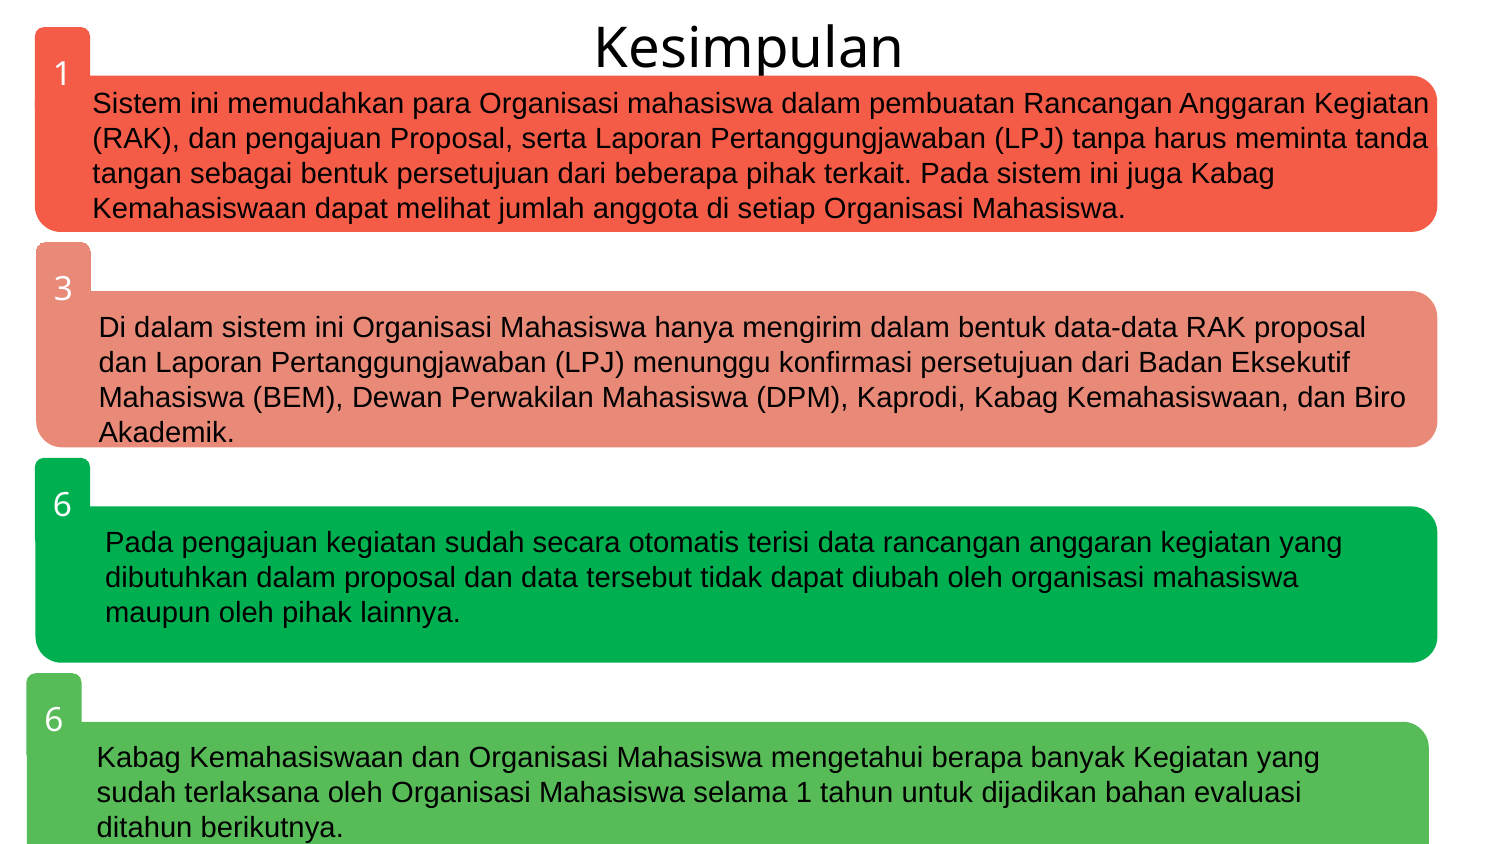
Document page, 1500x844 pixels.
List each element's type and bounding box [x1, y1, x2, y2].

text_box [34, 26, 1462, 233]
text_box [26, 672, 1429, 844]
text_box [34, 457, 1438, 663]
text_box [35, 242, 1438, 448]
